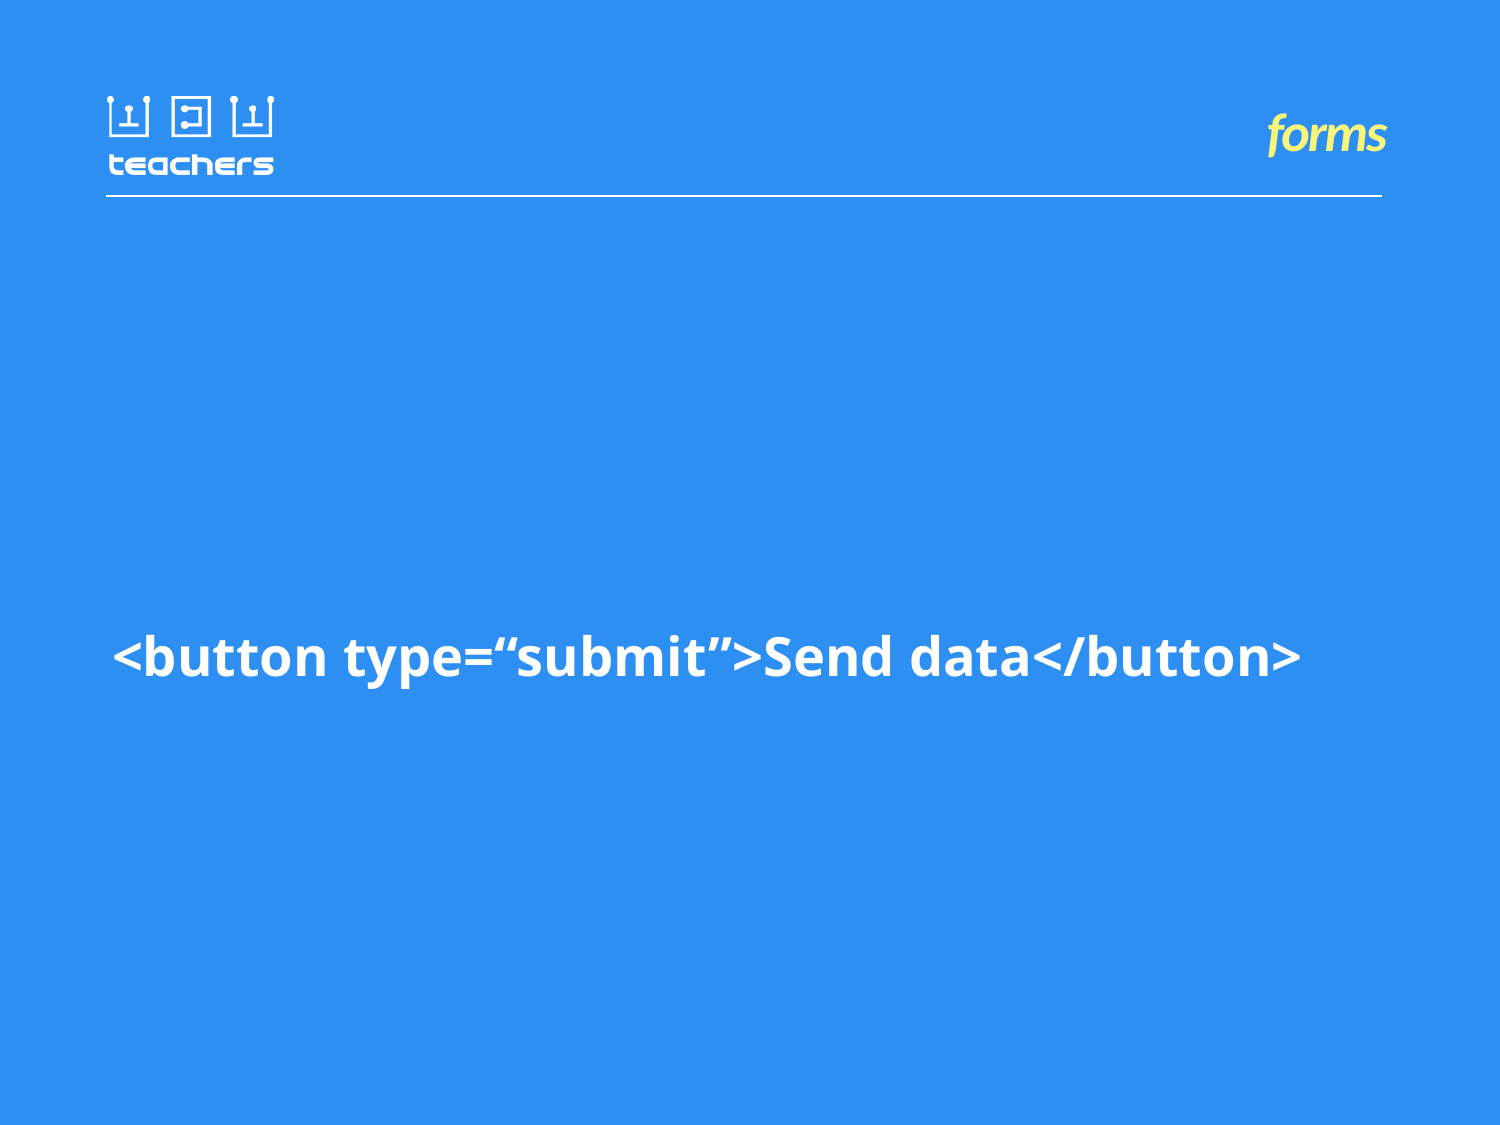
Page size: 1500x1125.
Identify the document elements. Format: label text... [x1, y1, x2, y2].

picture [100, 86, 279, 182]
text_box <button type=“submit”>Send data</button> [100, 610, 1400, 700]
list forms [100, 81, 1388, 188]
